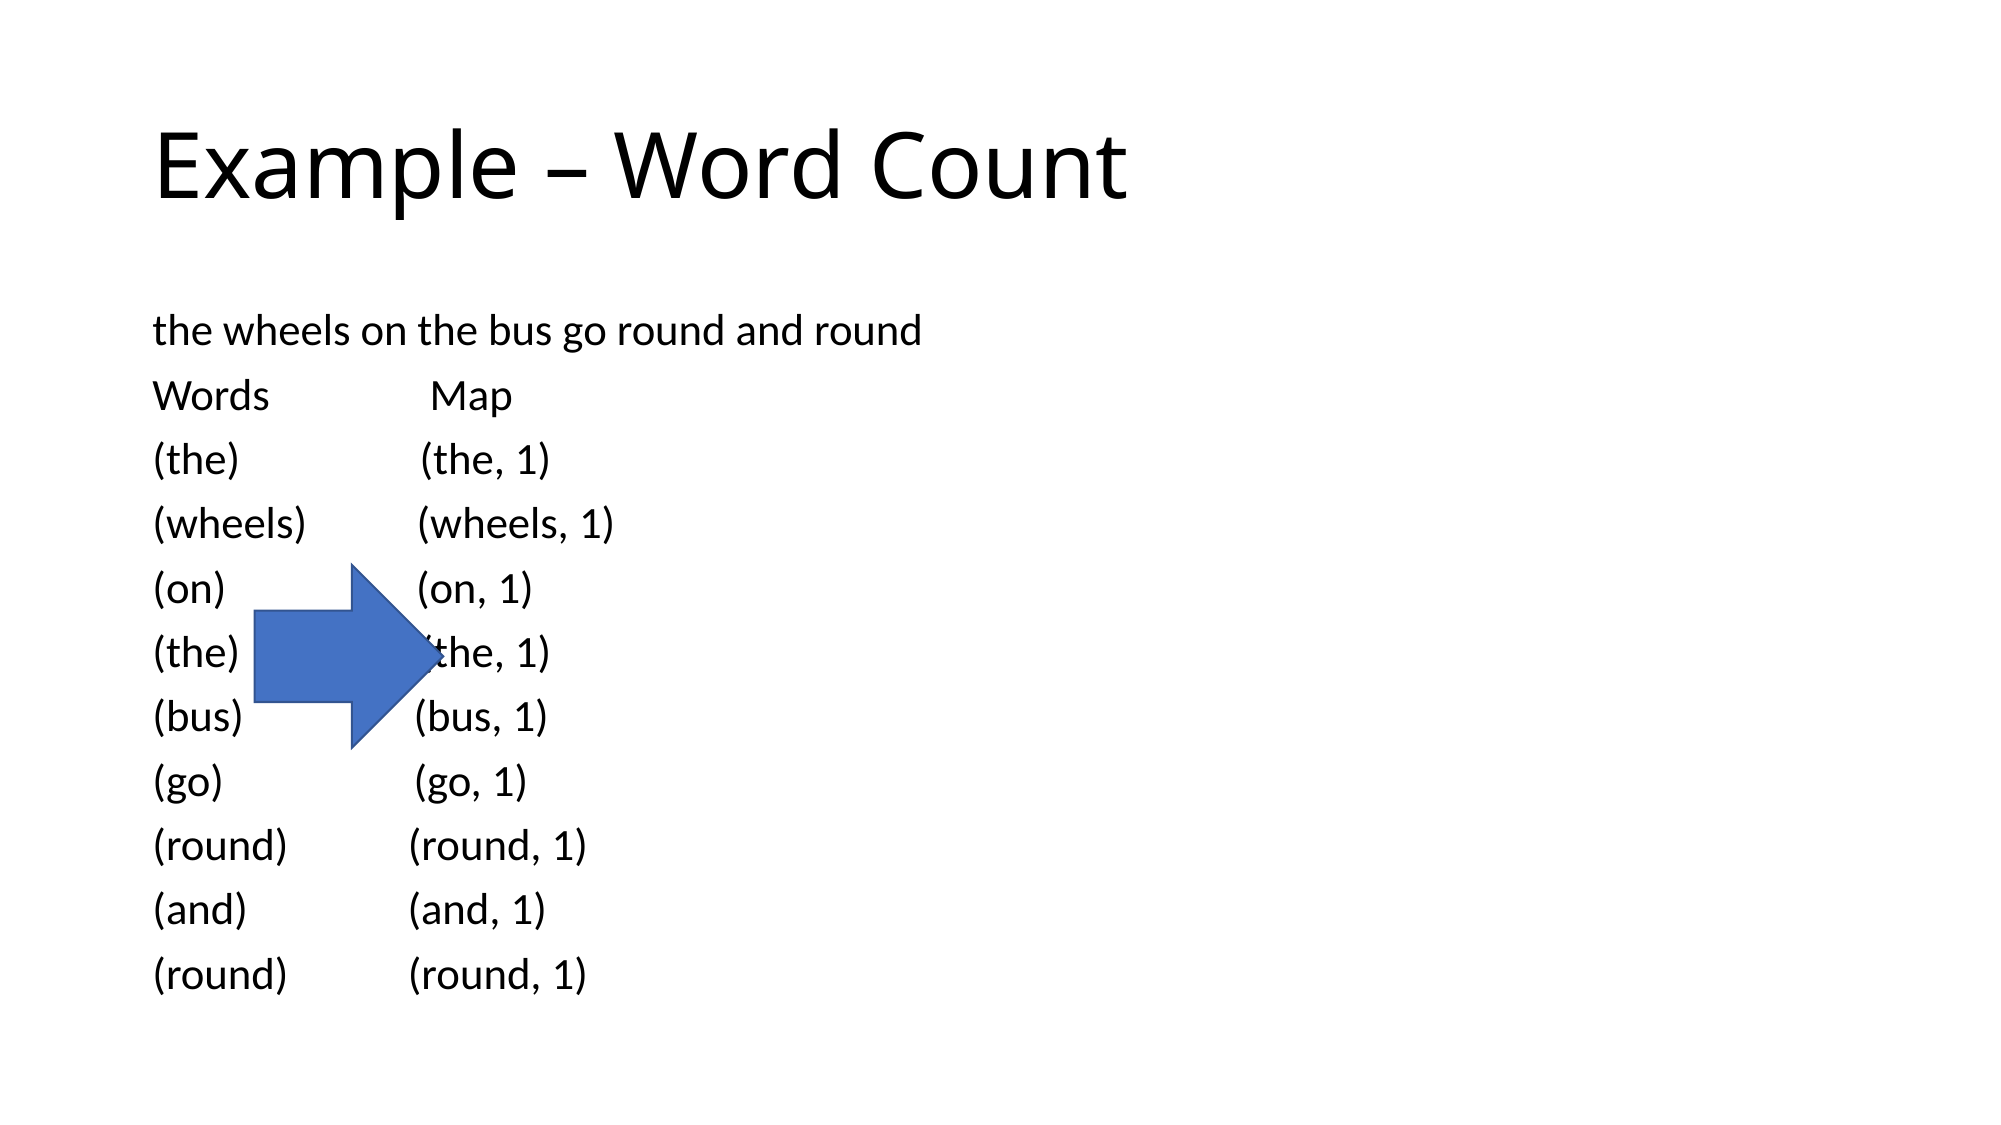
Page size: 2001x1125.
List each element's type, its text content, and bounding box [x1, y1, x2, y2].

text_box [253, 562, 445, 751]
title Example – Word Count [137, 59, 1863, 278]
list the wheels on the bus go round and round Words Map (the) (the, 1) (wheels) (wheels, 1) (on) (on, 1) (the) (the, 1) (bus) (bus, 1) (go) (go, 1) (round) (round, 1) (and) (and, 1) (round) (round, 1) [137, 299, 1863, 1014]
